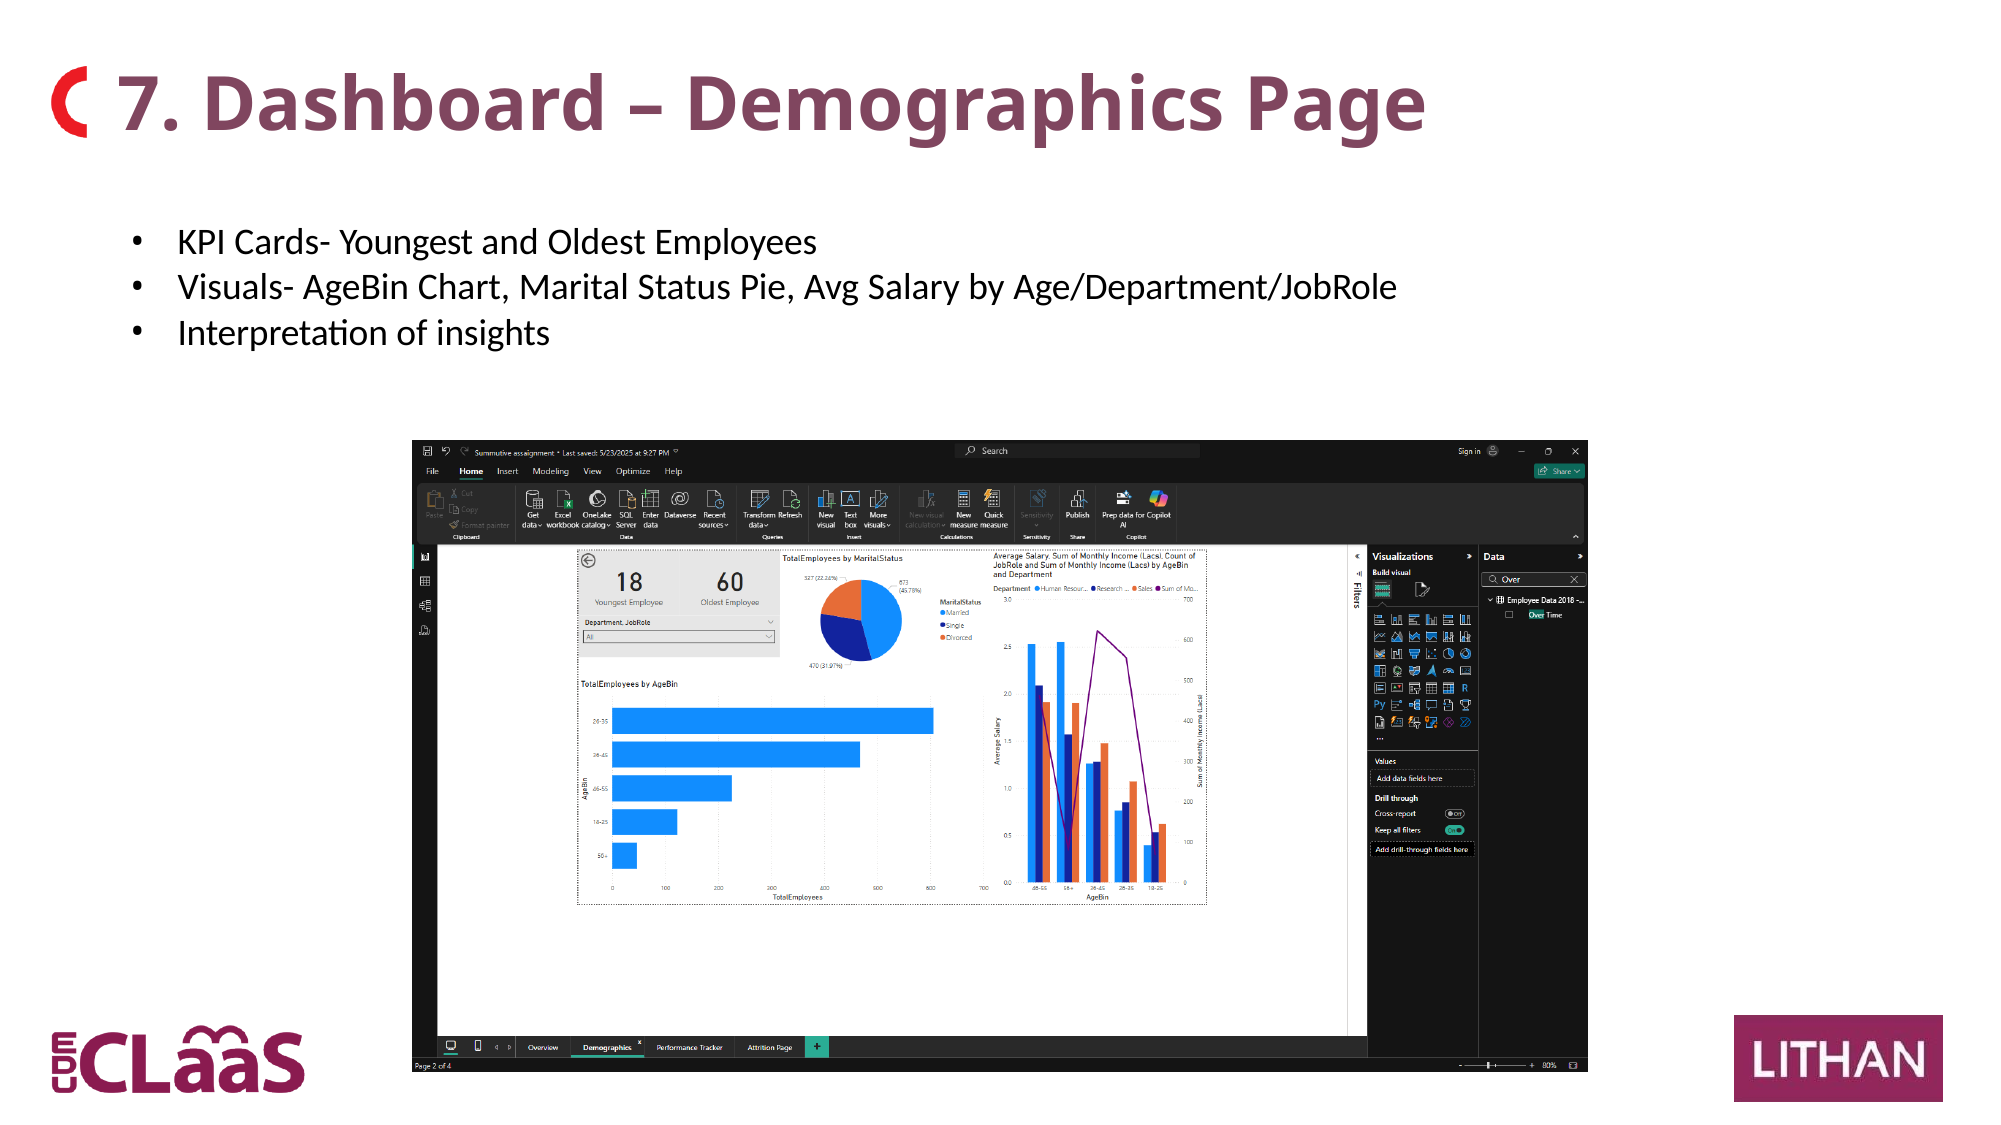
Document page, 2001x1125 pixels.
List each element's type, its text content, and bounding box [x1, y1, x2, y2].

picture [51, 66, 87, 138]
picture [51, 1025, 305, 1093]
text_box KPI Cards- Youngest and Oldest Employees Visuals- AgeBin Chart, Marital Status Pie, Avg Salary by Age/Department/JobRole Interpretation of insights [128, 215, 1407, 353]
title 7. Dashboard – Demographics Page [97, 53, 1903, 244]
picture [412, 440, 1588, 1073]
picture [1734, 1015, 1943, 1102]
